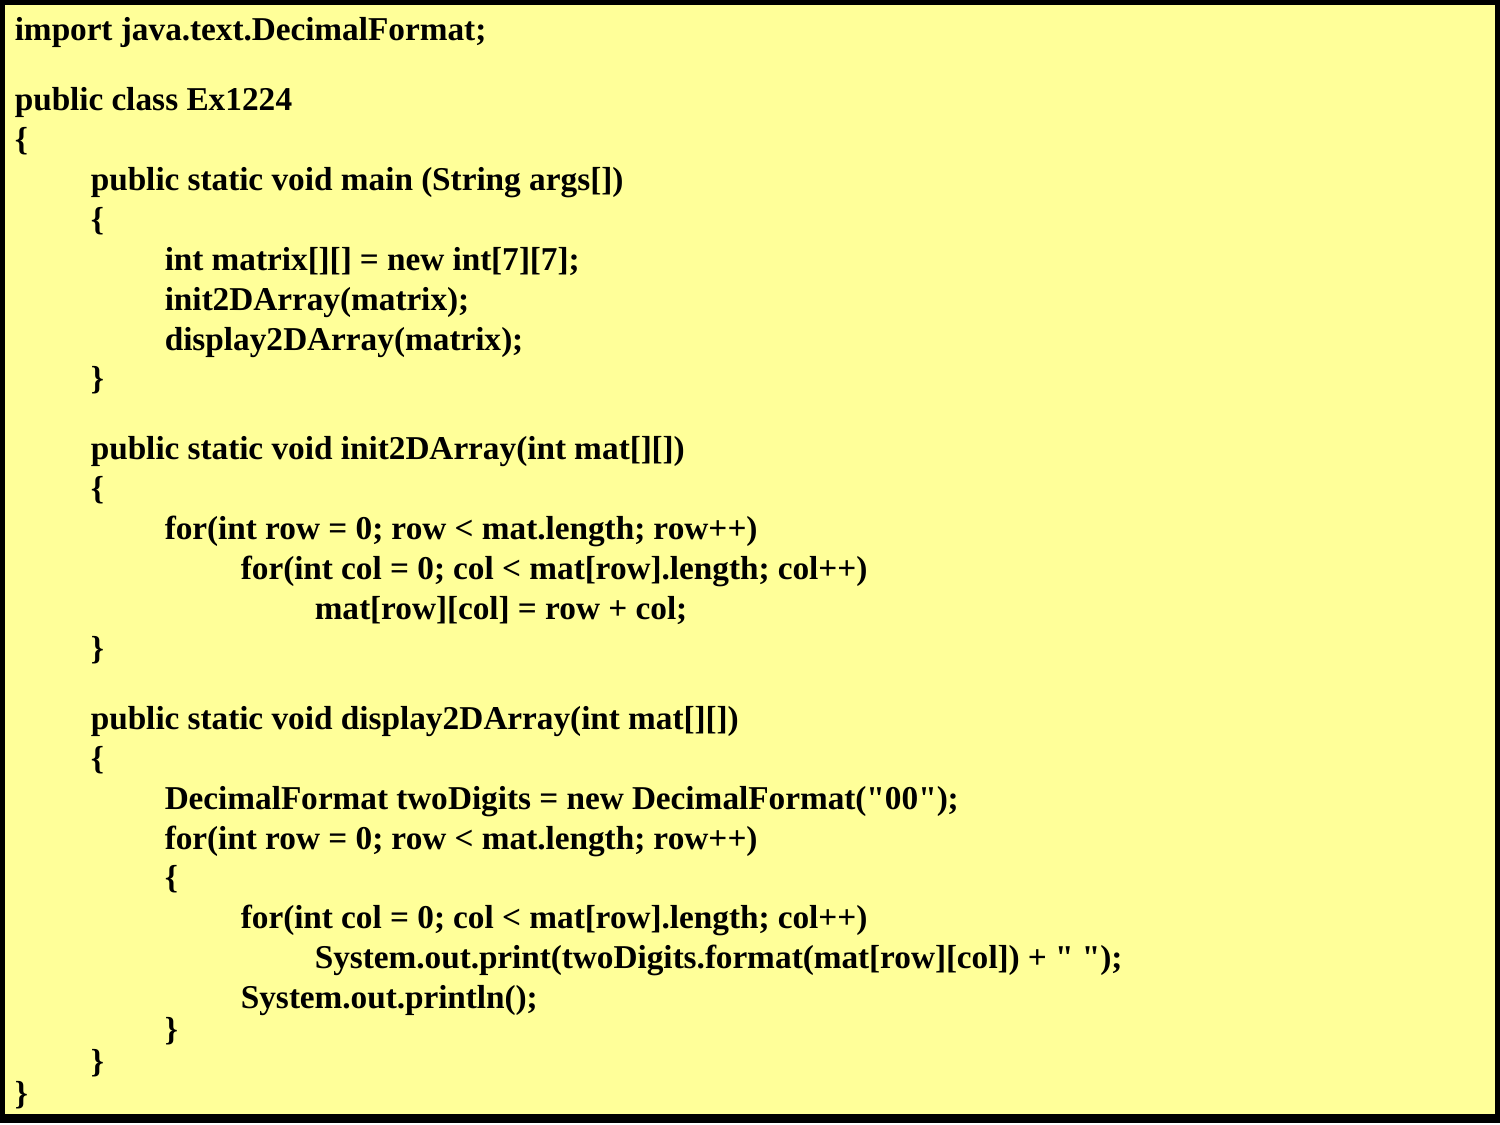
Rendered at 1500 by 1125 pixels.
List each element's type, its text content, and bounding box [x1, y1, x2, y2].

text_box import java.text.DecimalFormat; public class Ex1224 { public static void main (String args[]) { int matrix[][] = new int[7][7]; init2DArray(matrix); display2DArray(matrix); } public static void init2DArray(int mat[][]) { for(int row = 0; row < mat.length; row++) for(int col = 0; col < mat[row].length; col++) mat[row][col] = row + col; } public static void display2DArray(int mat[][]) { DecimalFormat twoDigits = new DecimalFormat("00"); for(int row = 0; row < mat.length; row++) { for(int col = 0; col < mat[row].length; col++) System.out.print(twoDigits.format(mat[row][col]) + " "); System.out.println(); } } } [0, 0, 1500, 1119]
